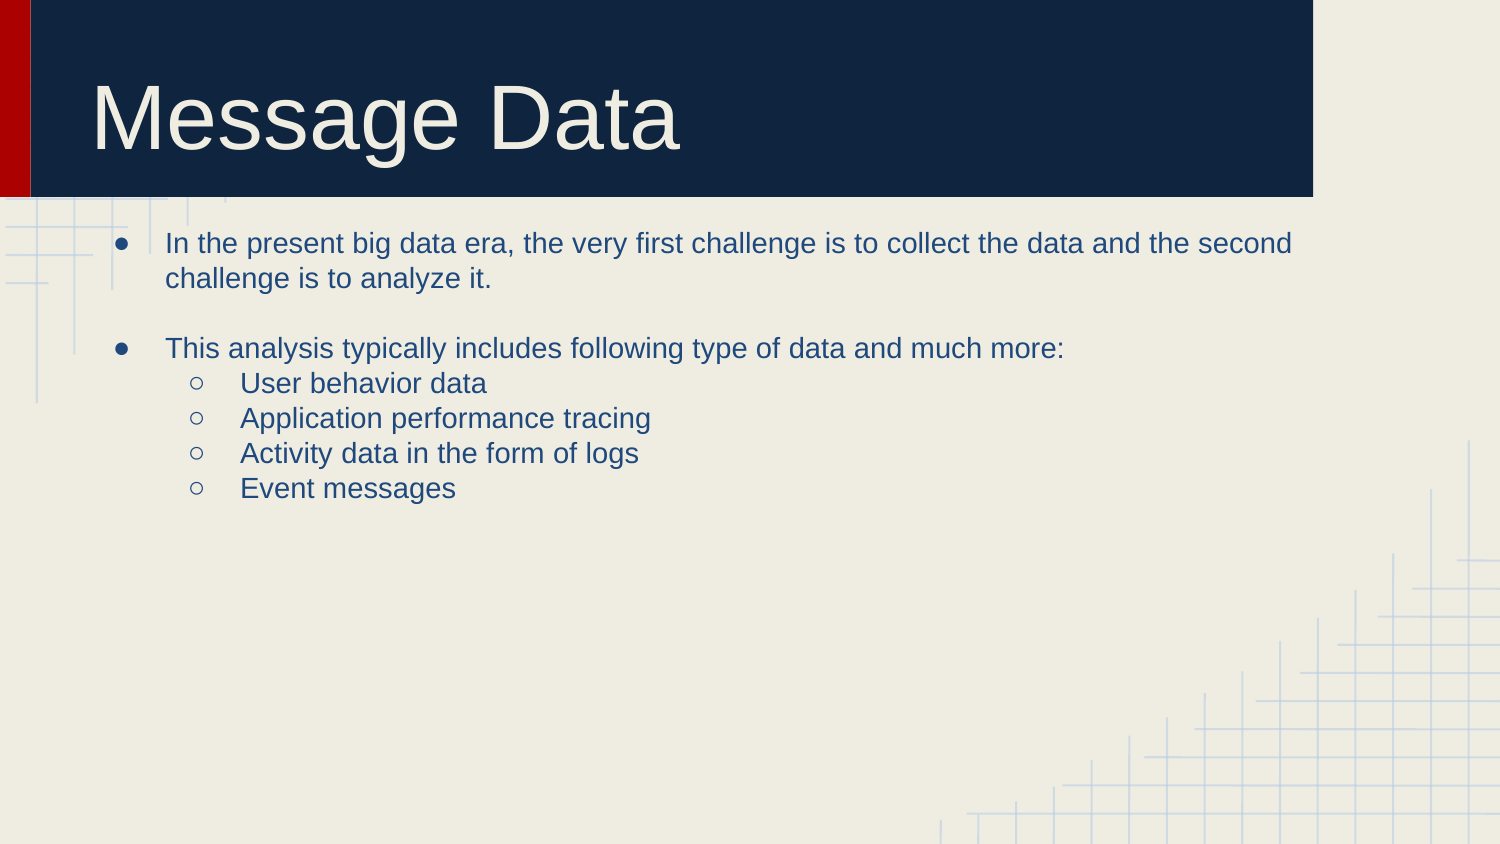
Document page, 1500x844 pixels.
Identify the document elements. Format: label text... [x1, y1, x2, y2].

list In the present big data era, the very first challenge is to collect the data and the second challenge is to analyze it. This analysis typically includes following type of data and much more: User behavior data Application performance tracing Activity data in the form of logs Event messages [75, 209, 1425, 806]
title Message Data [75, 16, 1276, 183]
